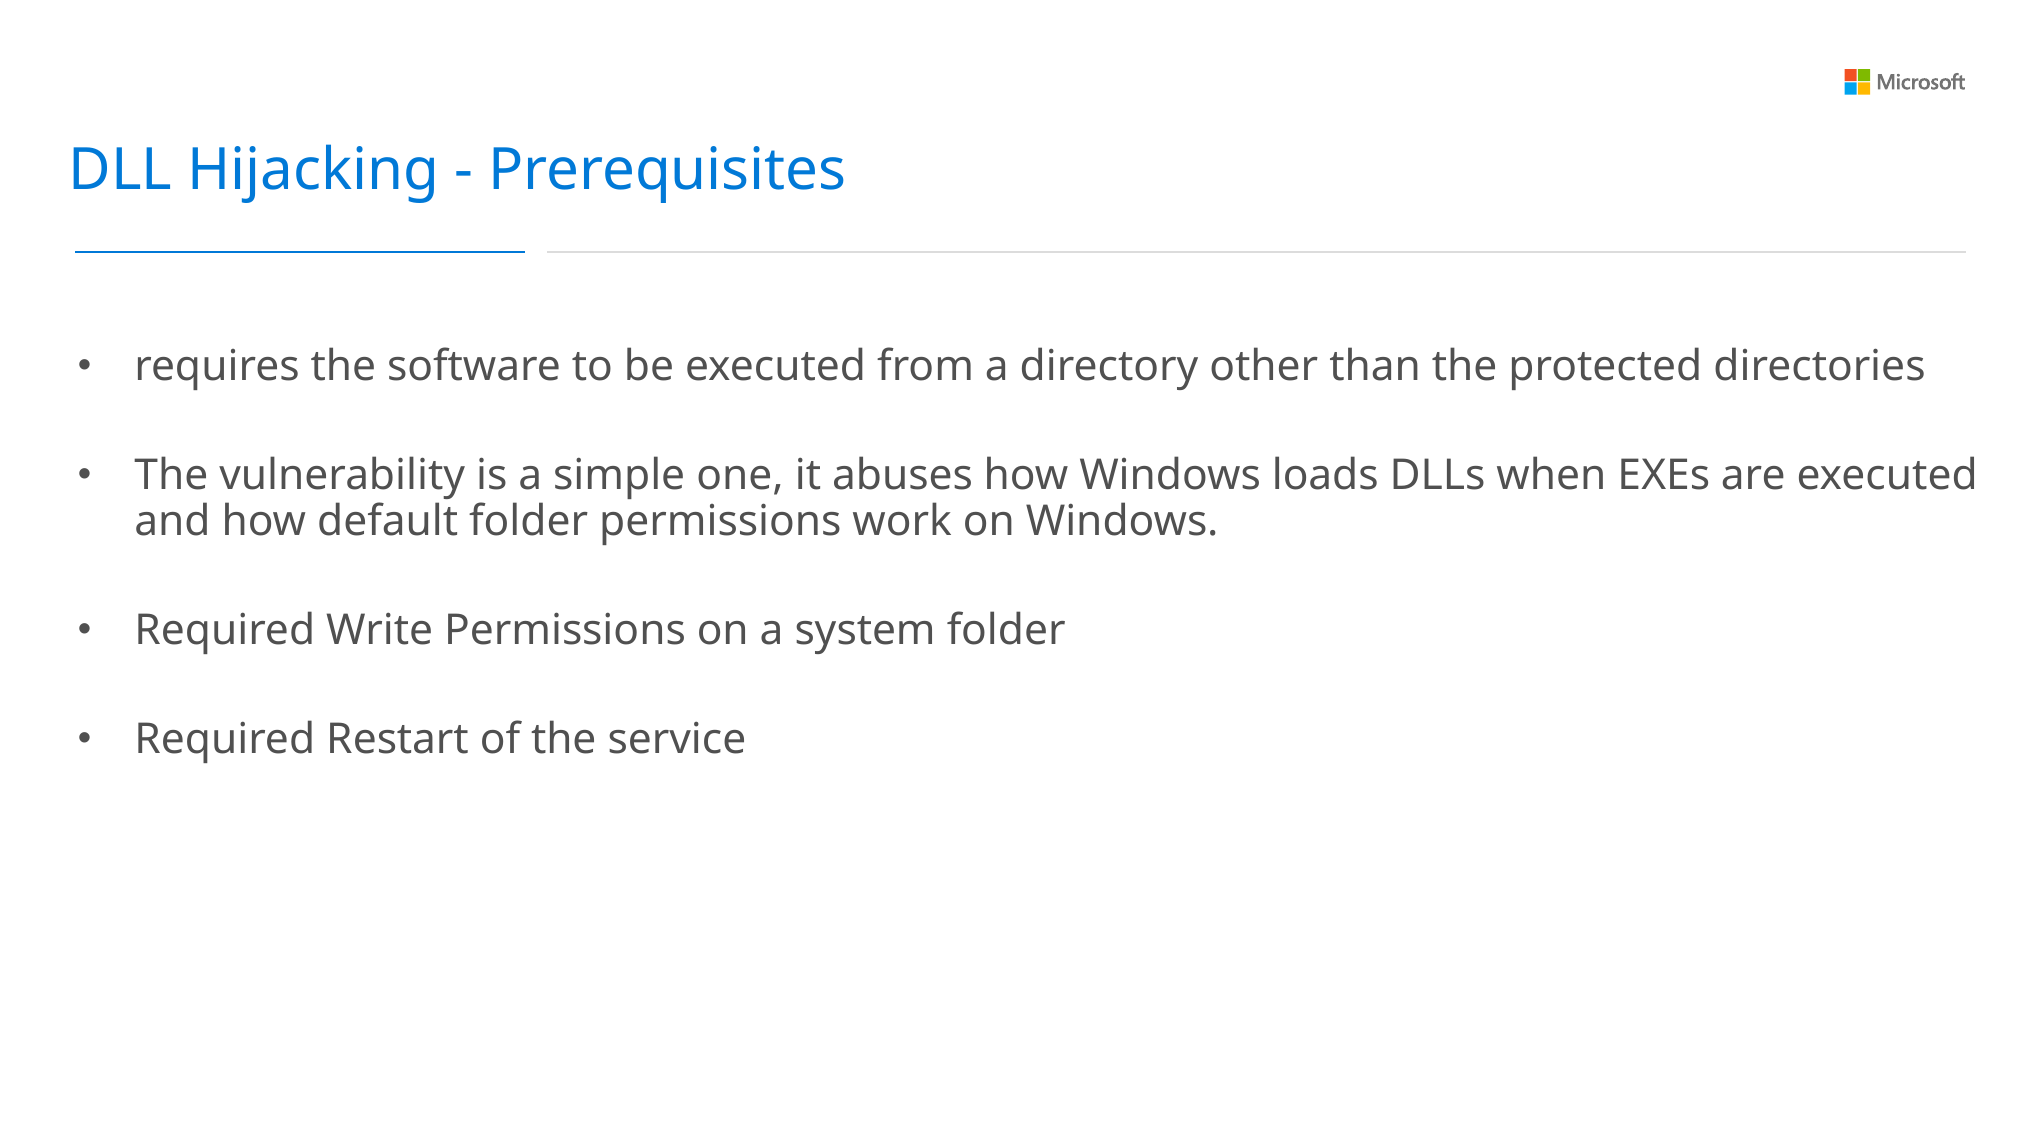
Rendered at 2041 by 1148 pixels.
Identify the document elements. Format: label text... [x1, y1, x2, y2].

text_box requires the software to be executed from a directory other than the protected directories The vulnerability is a simple one, it abuses how Windows loads DLLs when EXEs are executed and how default folder permissions work on Windows. Required Write Permissions on a system folder Required Restart of the service [54, 269, 2004, 1050]
list DLL Hijacking - Prerequisites [45, 120, 1968, 200]
